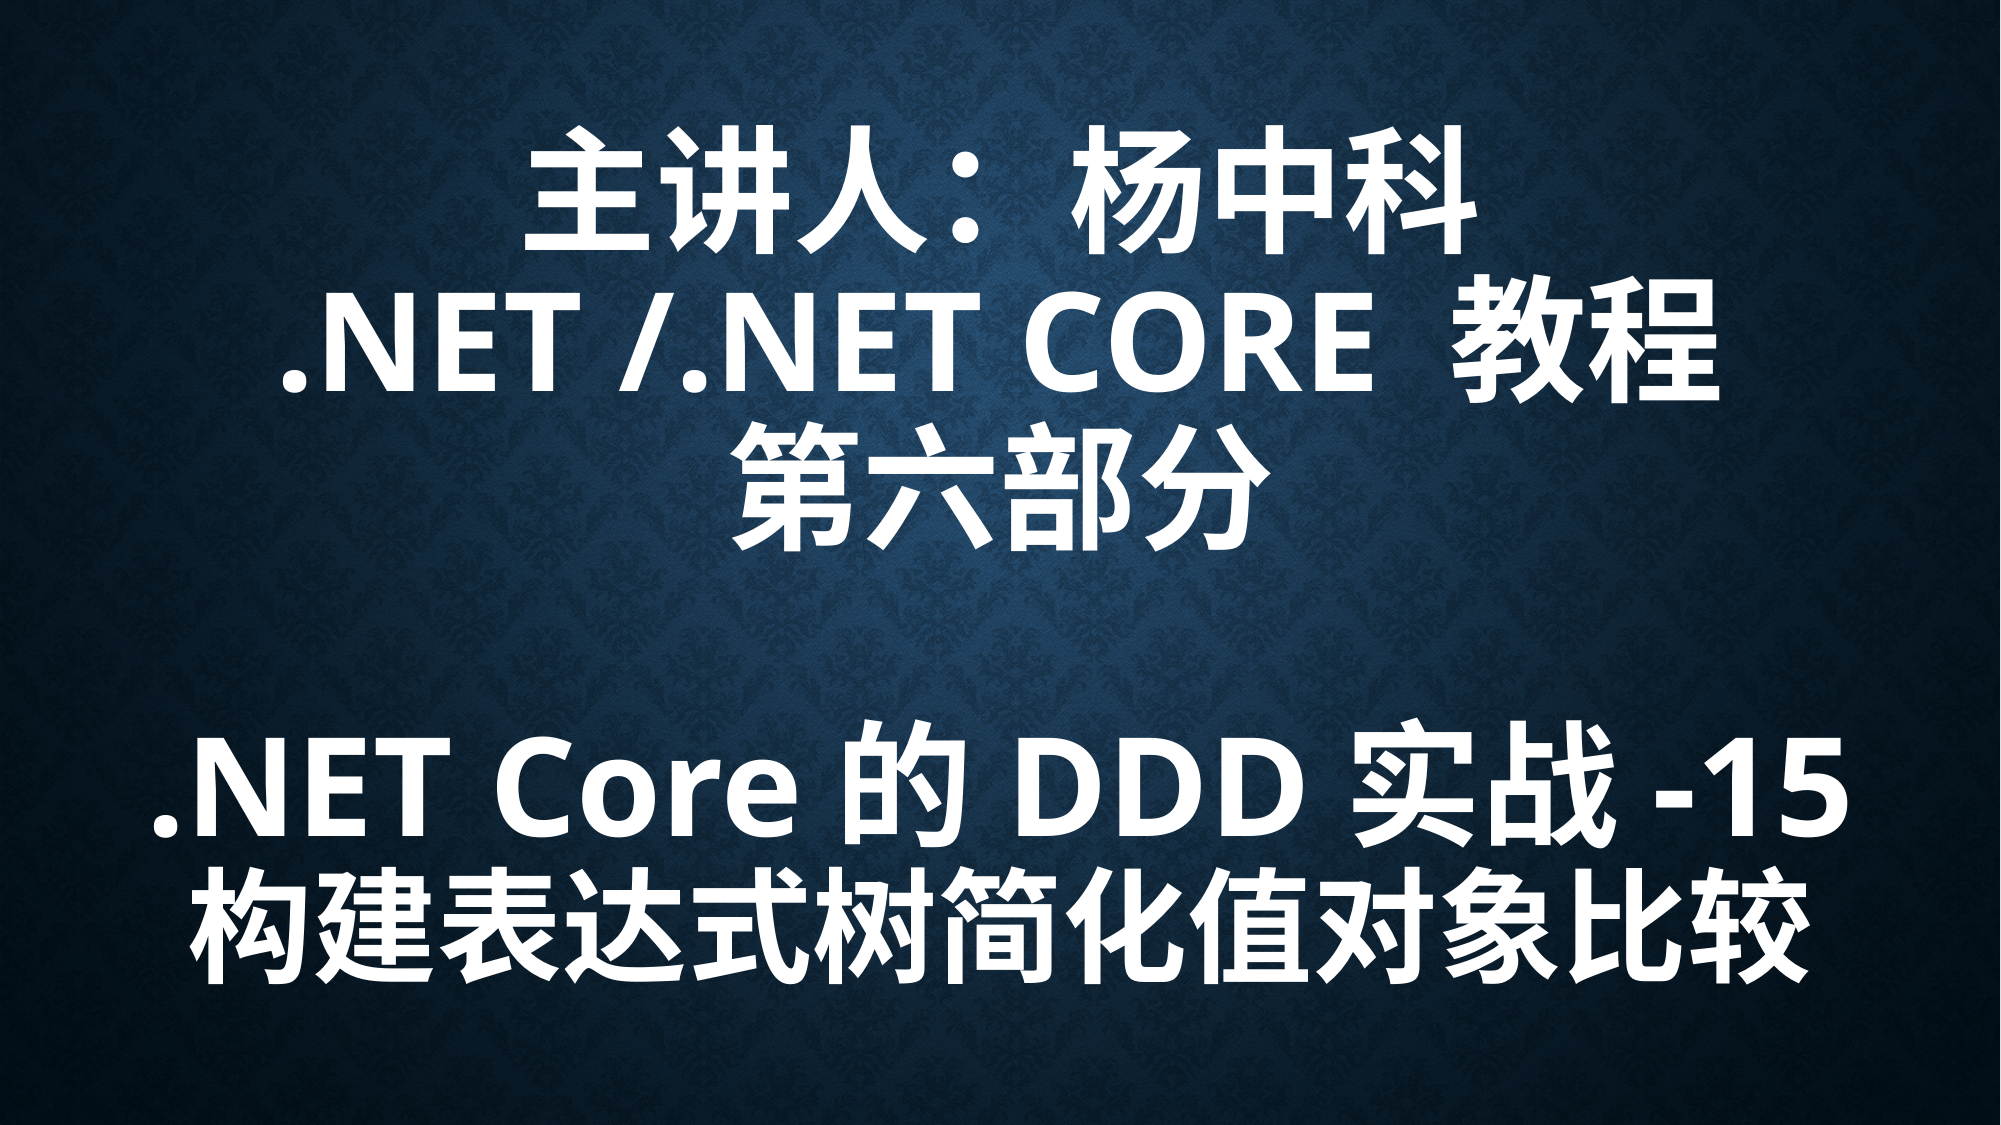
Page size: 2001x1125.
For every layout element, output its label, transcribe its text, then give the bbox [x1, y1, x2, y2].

title 主讲人：杨中科 .NET /.NET Core 教程 第六部分 .NET Core的DDD实战-15 构建表达式树简化值对象比较 [55, 52, 1945, 1073]
